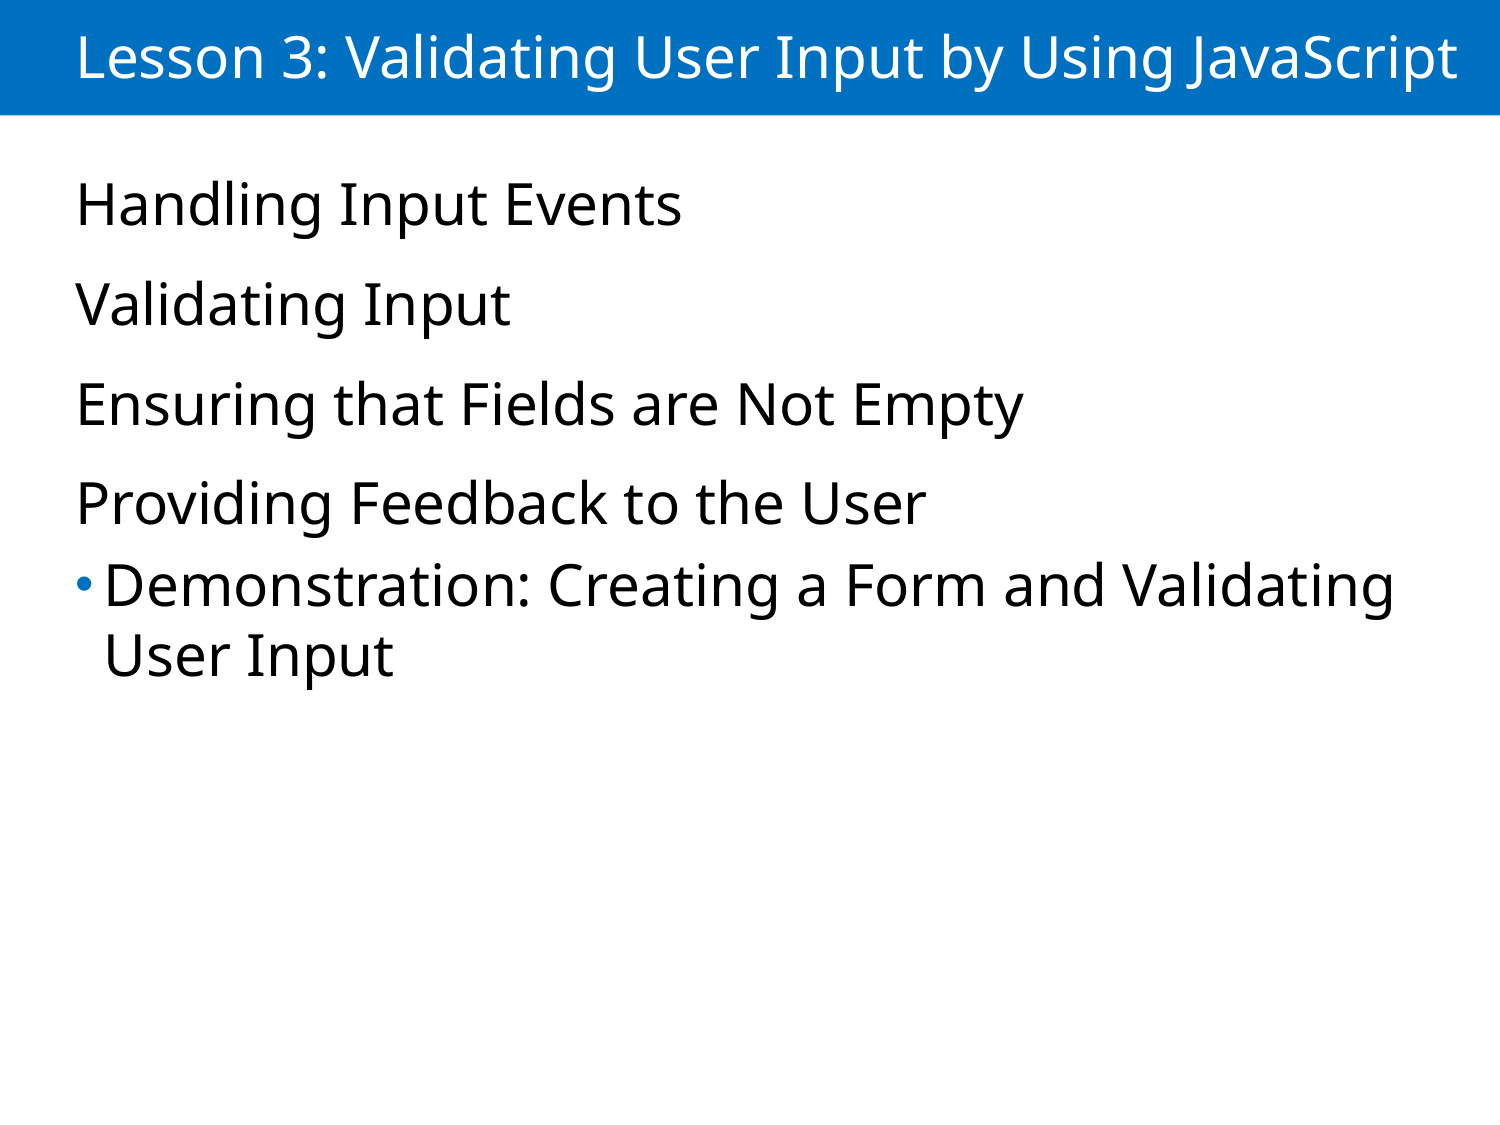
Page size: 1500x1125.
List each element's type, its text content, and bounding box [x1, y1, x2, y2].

title Lesson 3: Validating User Input by Using JavaScript [75, 0, 1500, 122]
list Handling Input Events Validating Input Ensuring that Fields are Not Empty Providing Feedback to the User Demonstration: Creating a Form and Validating User Input [74, 167, 1408, 1013]
